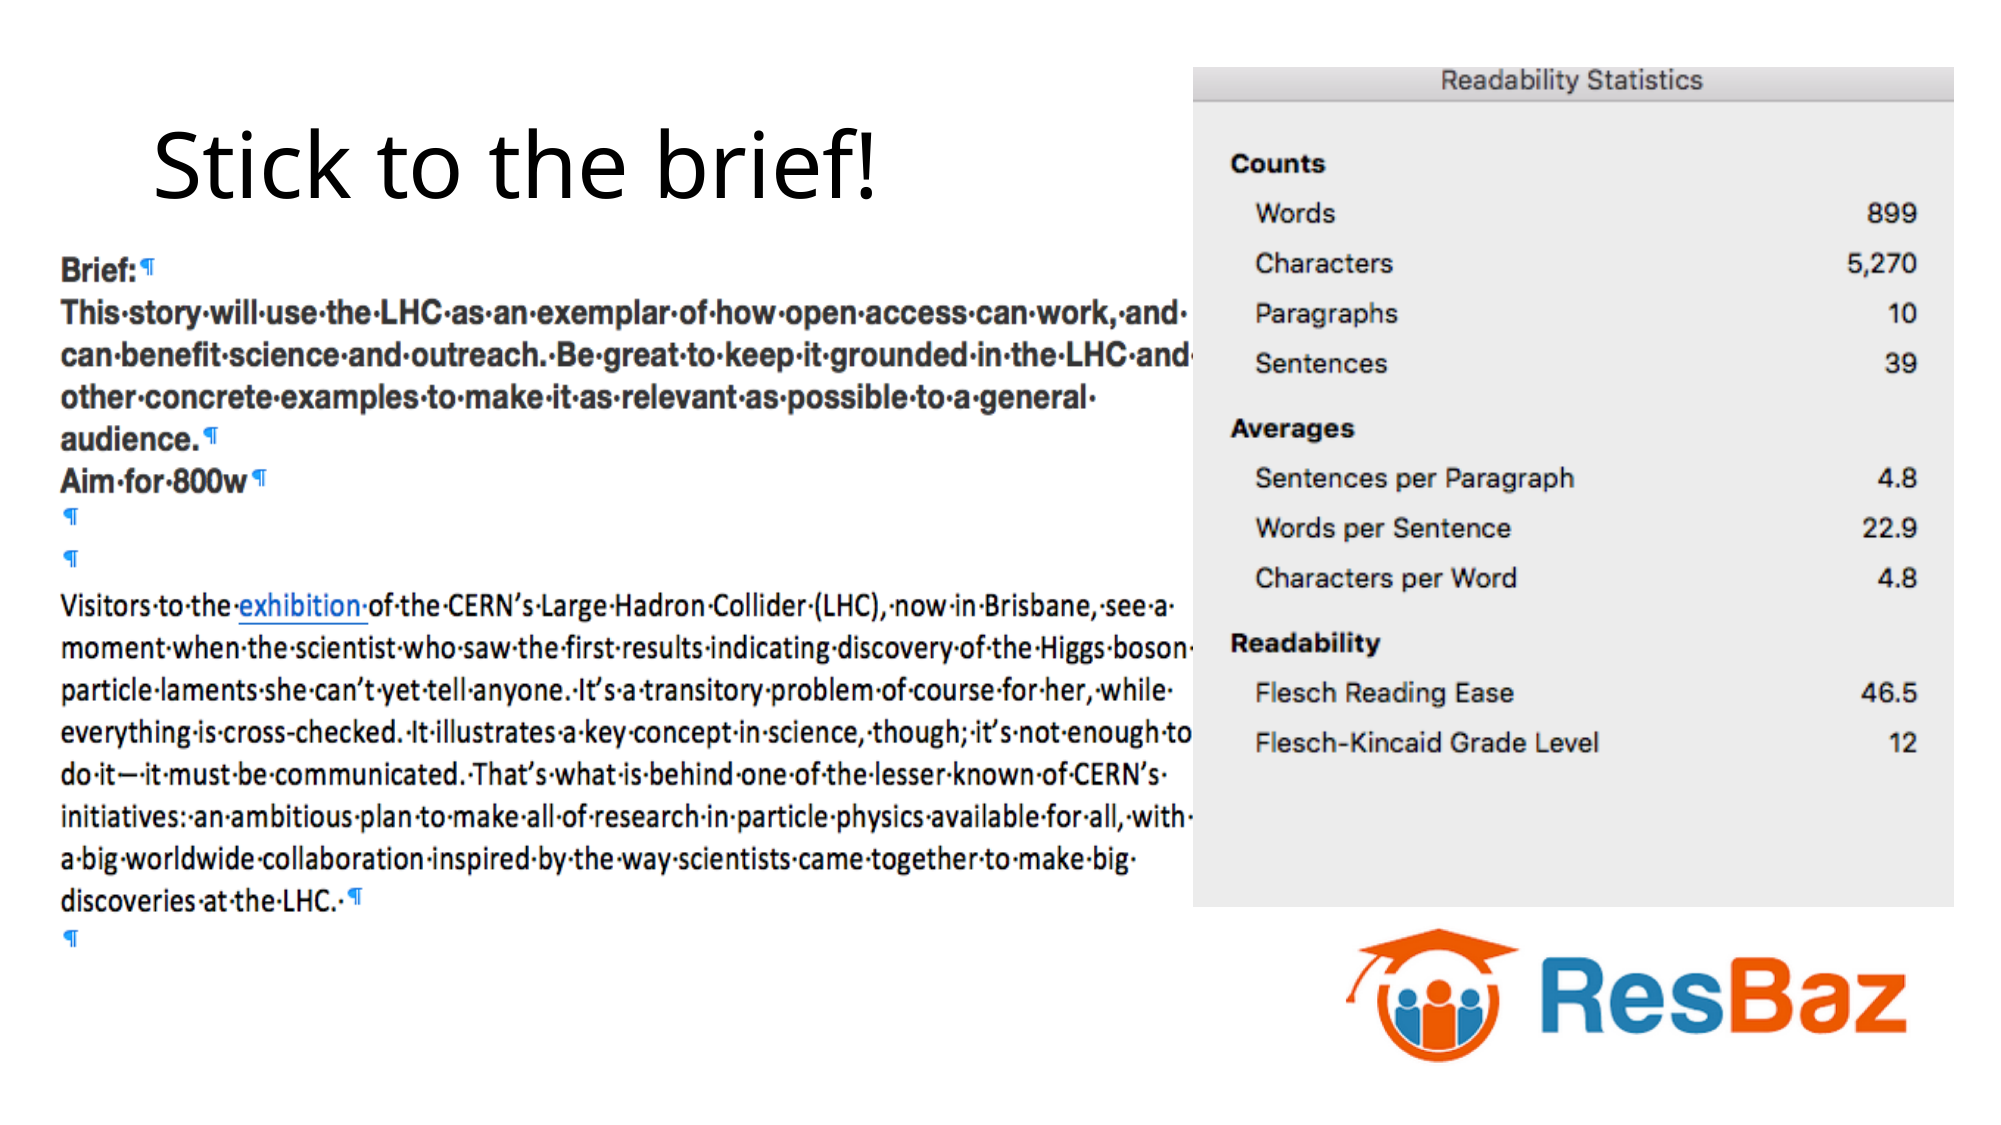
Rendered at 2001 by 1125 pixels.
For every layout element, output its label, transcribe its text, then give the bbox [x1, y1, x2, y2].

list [46, 235, 1280, 950]
picture [1193, 67, 1954, 1072]
title Stick to the brief! [137, 59, 1863, 235]
